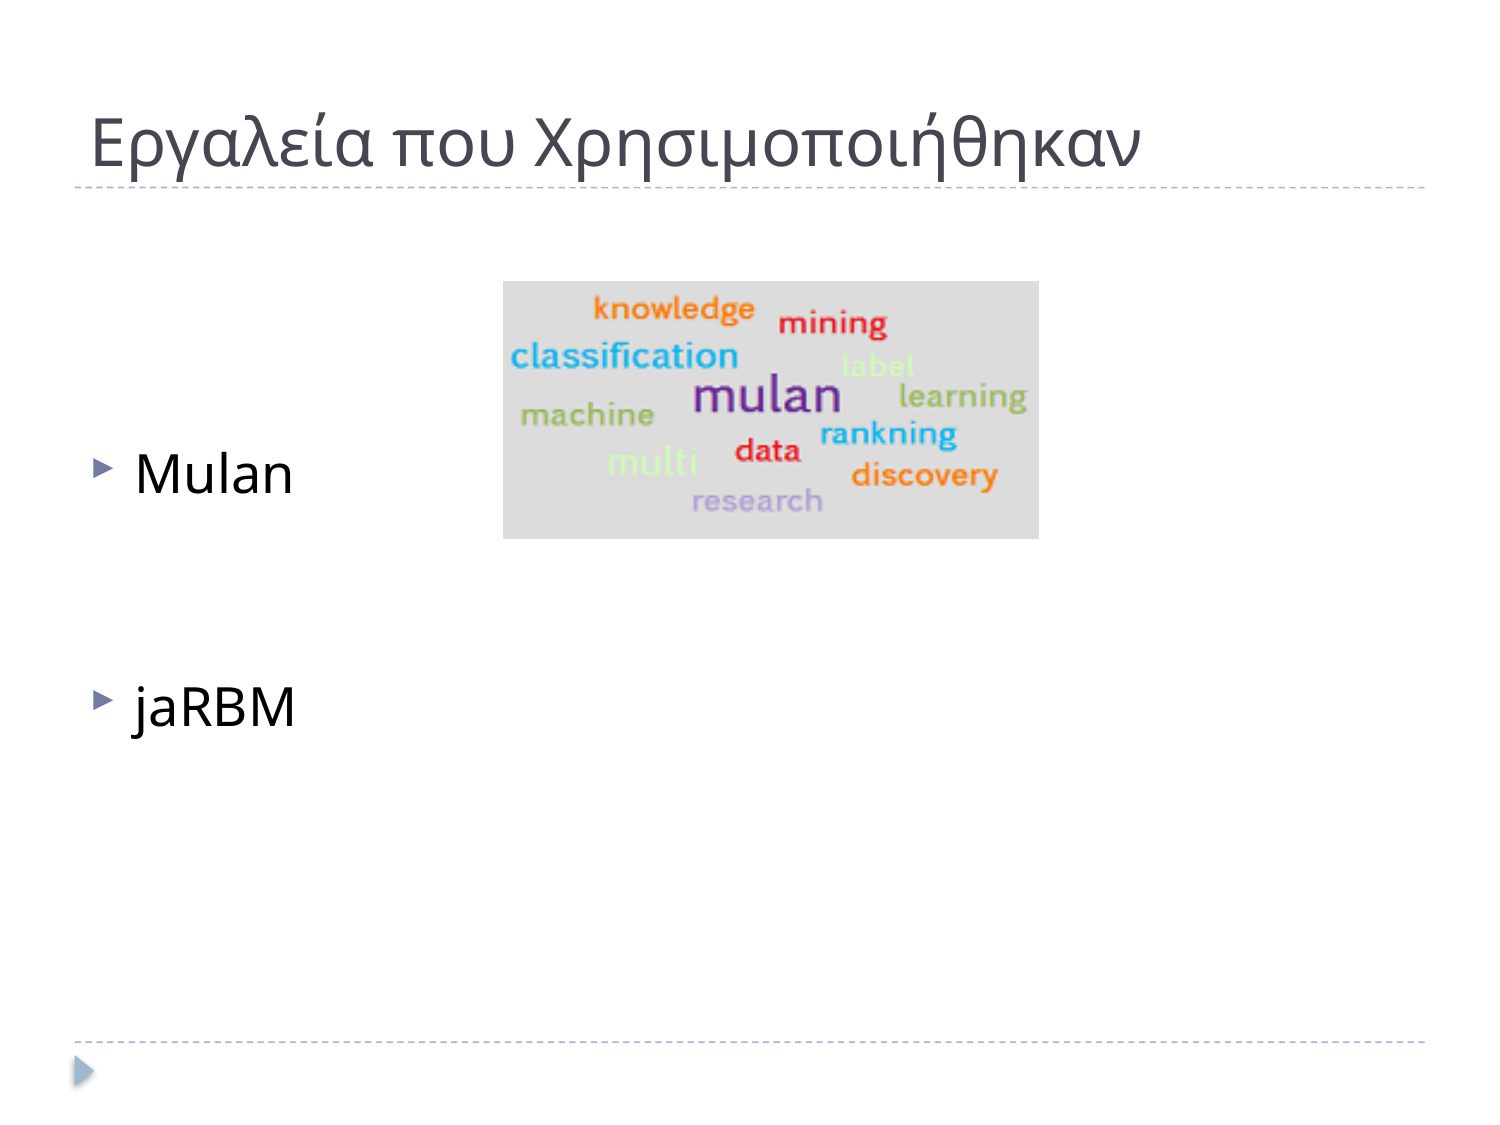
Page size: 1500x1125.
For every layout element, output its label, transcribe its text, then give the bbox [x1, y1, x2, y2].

list Mulan jaRBM [75, 200, 1425, 1010]
picture [503, 280, 1039, 540]
title Εργαλεία που Χρησιμοποιήθηκαν [75, 24, 1425, 188]
